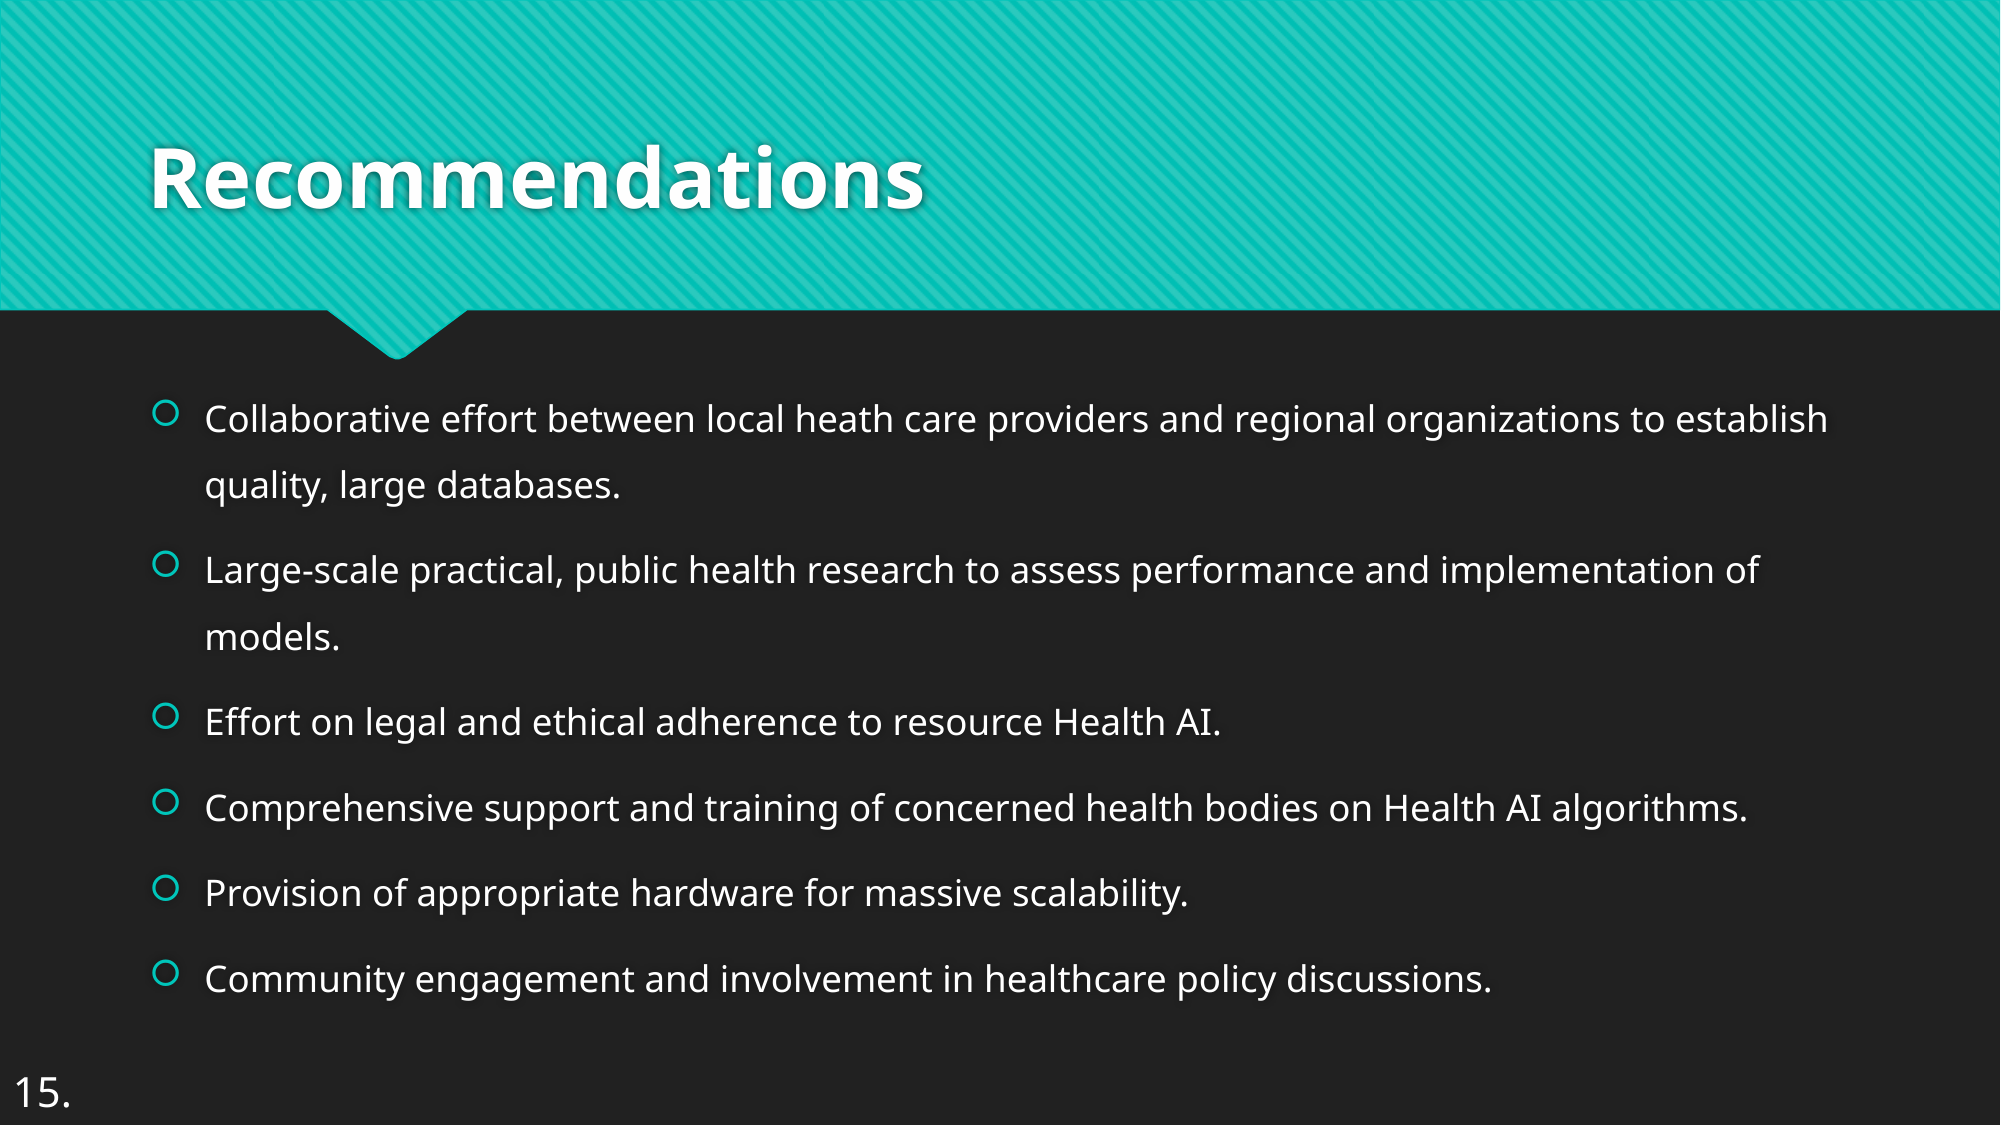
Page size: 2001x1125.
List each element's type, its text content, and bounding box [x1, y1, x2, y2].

slide_number 15. [0, 1044, 88, 1125]
list Collaborative effort between local heath care providers and regional organizations to establish quality, large databases. Large-scale practical, public health research to assess performance and implementation of models. Effort on legal and ethical adherence to resource Health AI. Comprehensive support and training of concerned health bodies on Health AI algorithms. Provision of appropriate hardware for massive scalability. Community engagement and involvement in healthcare policy discussions. [134, 364, 1866, 1009]
title Recommendations [132, 73, 1868, 233]
